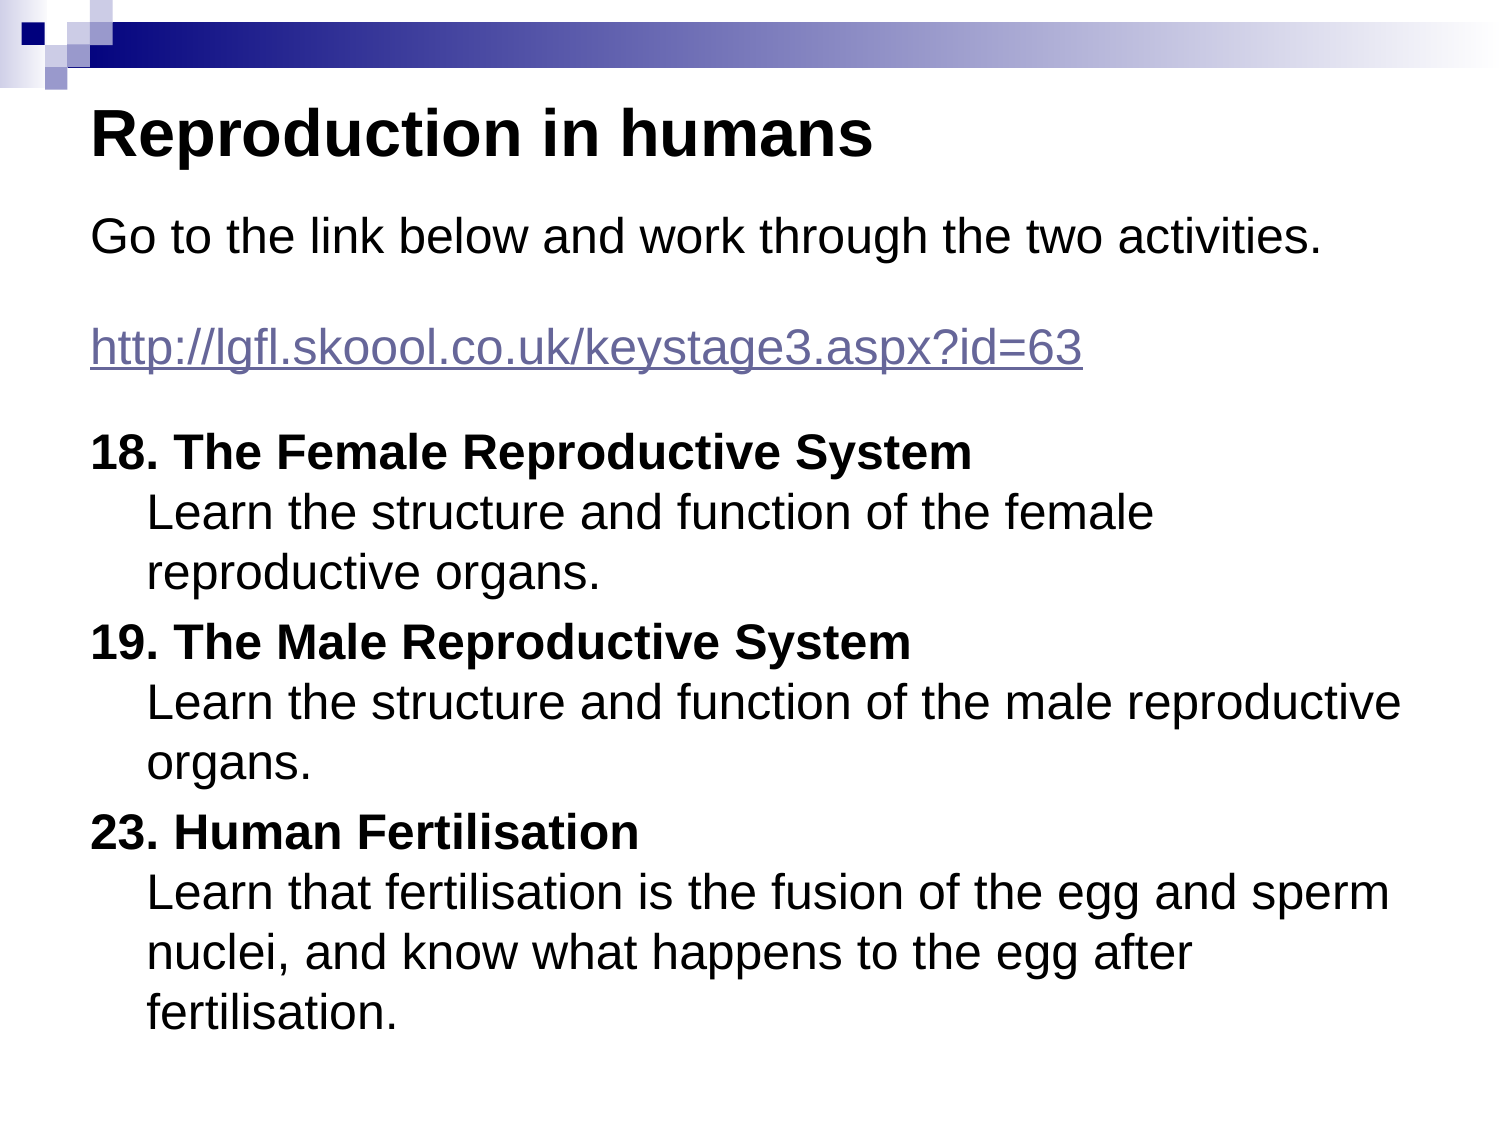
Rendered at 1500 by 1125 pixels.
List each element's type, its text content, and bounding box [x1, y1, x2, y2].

list Go to the link below and work through the two activities. http://lgfl.skoool.co.uk/keystage3.aspx?id=63 18. The Female Reproductive System Learn the structure and function of the female reproductive organs. 19. The Male Reproductive System Learn the structure and function of the male reproductive organs. 23. Human Fertilisation Learn that fertilisation is the fusion of the egg and sperm nuclei, and know what happens to the egg after fertilisation. [74, 196, 1460, 1024]
title Reproduction in humans [74, 74, 1426, 185]
